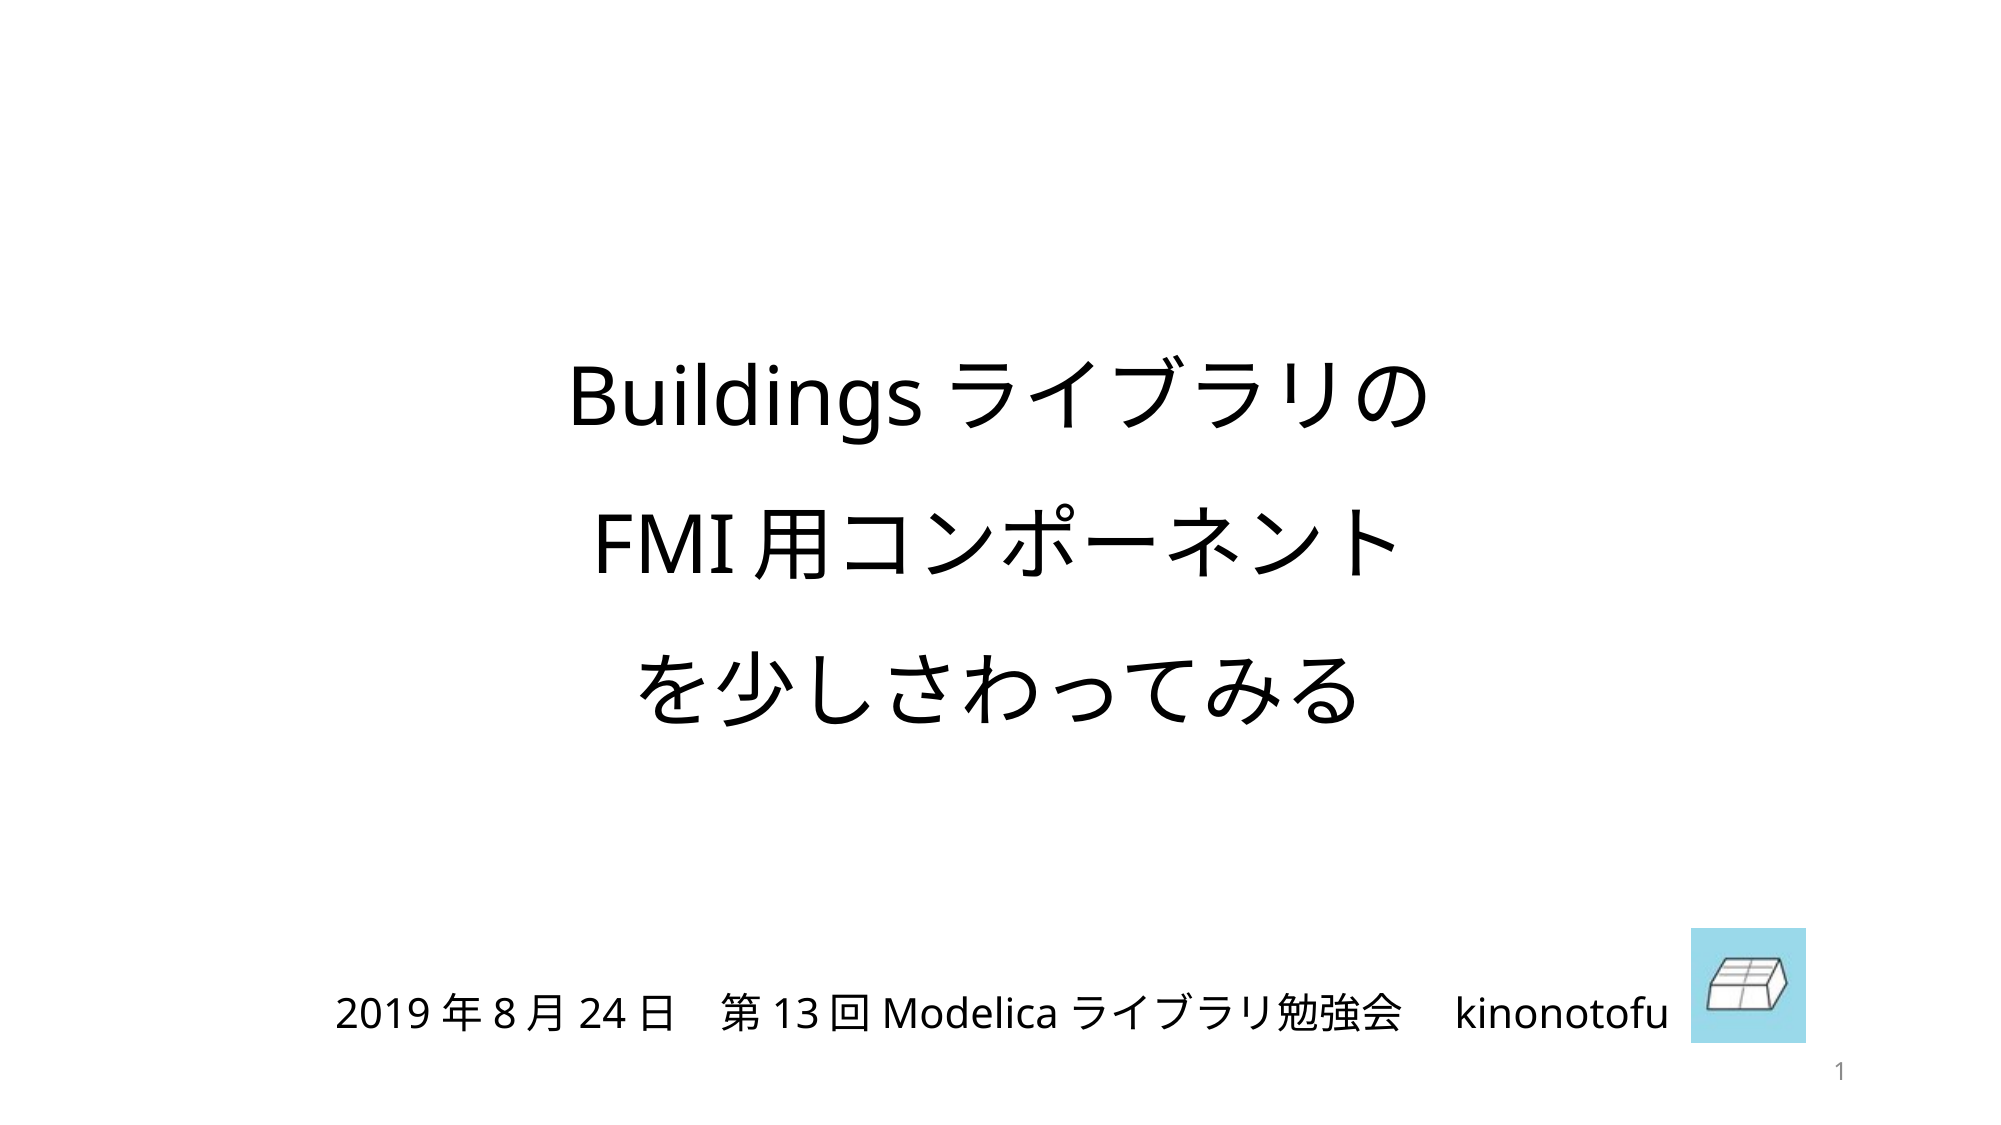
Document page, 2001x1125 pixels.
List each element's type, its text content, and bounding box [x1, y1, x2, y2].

text_box 2019年8月24日 第13回Modelicaライブラリ勉強会 kinonotofu [199, 886, 1806, 1046]
picture [1691, 928, 1806, 1043]
title Buildingsライブラリの FMI用コンポーネント を少しさわってみる [0, 285, 2000, 745]
slide_number 1 [1412, 1042, 1863, 1103]
